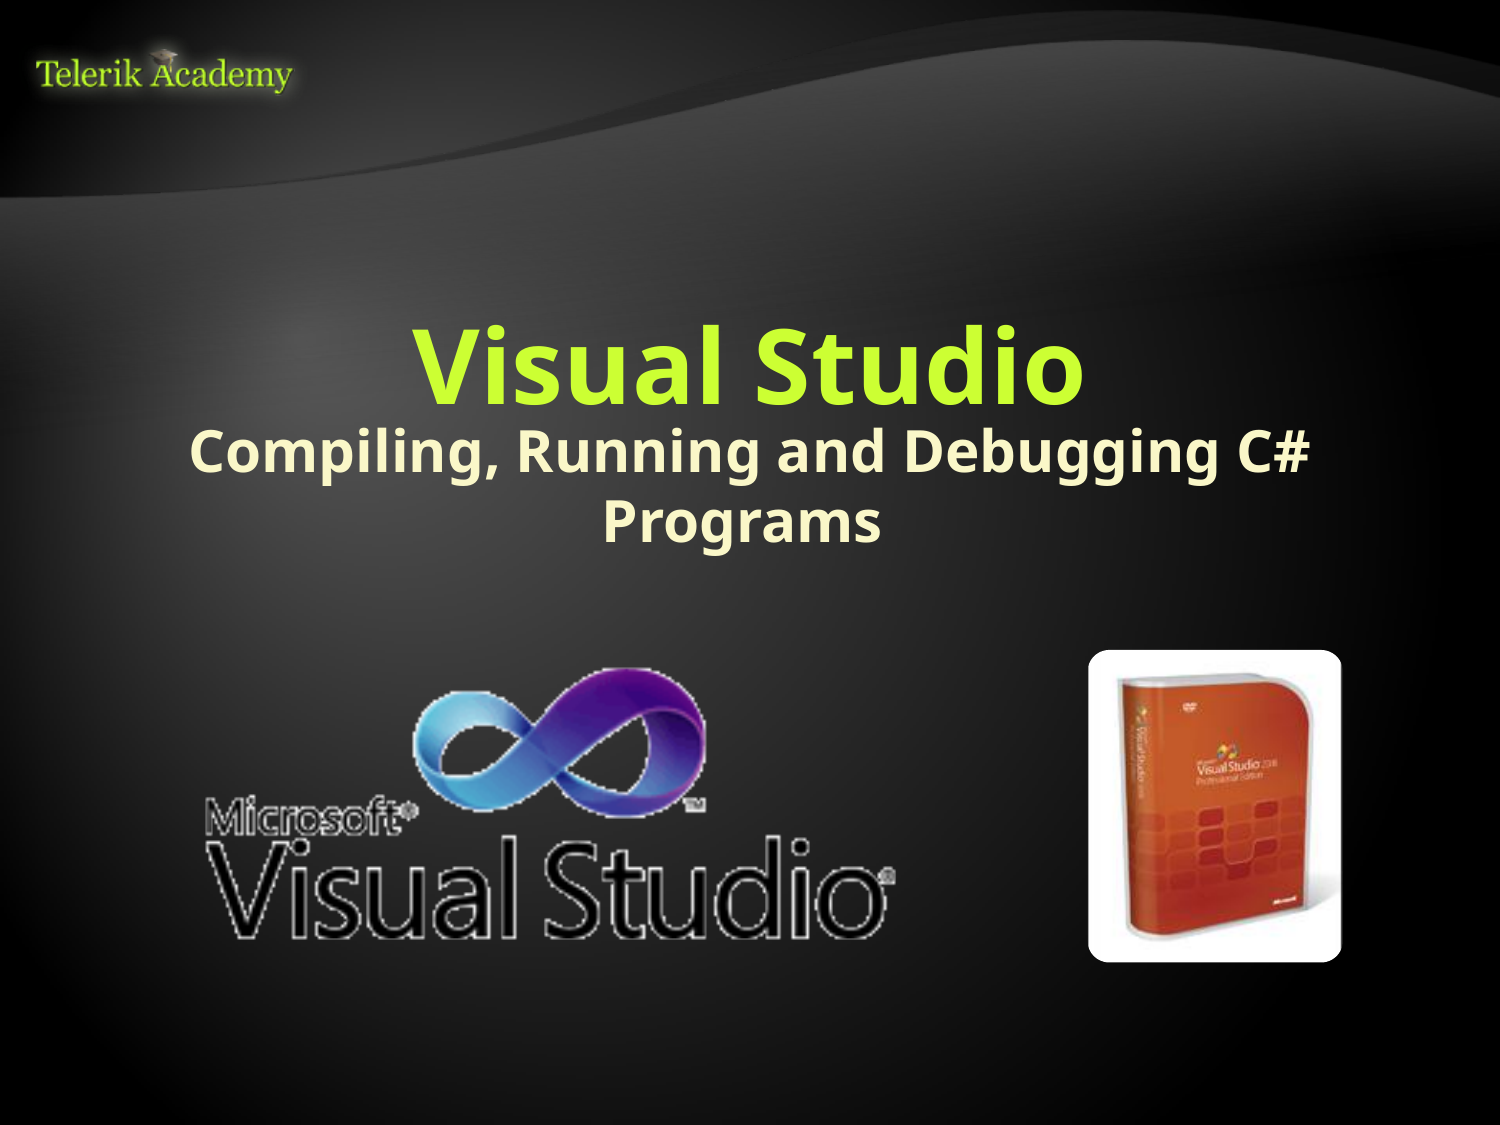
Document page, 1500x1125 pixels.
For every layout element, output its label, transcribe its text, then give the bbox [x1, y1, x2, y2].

picture [0, 0, 1500, 1125]
subtitle Compiling, Running and Debugging C# Programs [75, 437, 1425, 531]
title Visual Studio [75, 299, 1425, 413]
